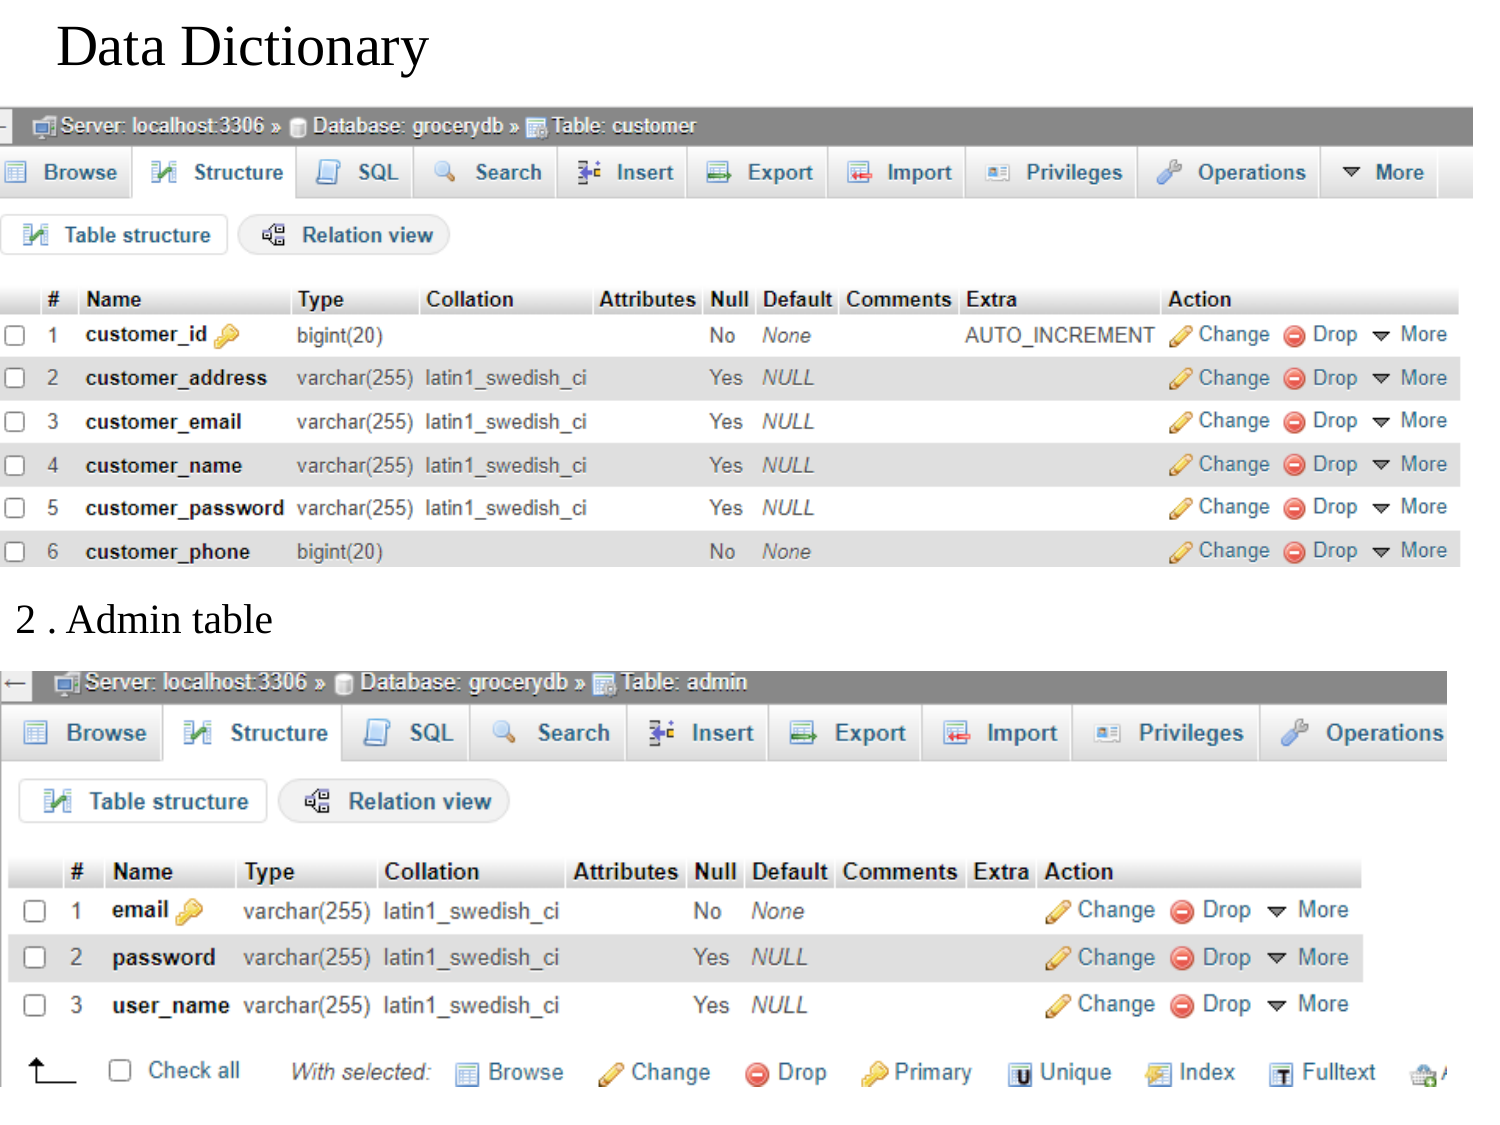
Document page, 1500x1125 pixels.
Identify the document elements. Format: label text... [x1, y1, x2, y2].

text_box Data Dictionary [41, 0, 691, 85]
picture [0, 671, 1448, 1087]
picture [0, 100, 1474, 567]
text_box 2 . Admin table [0, 584, 325, 670]
